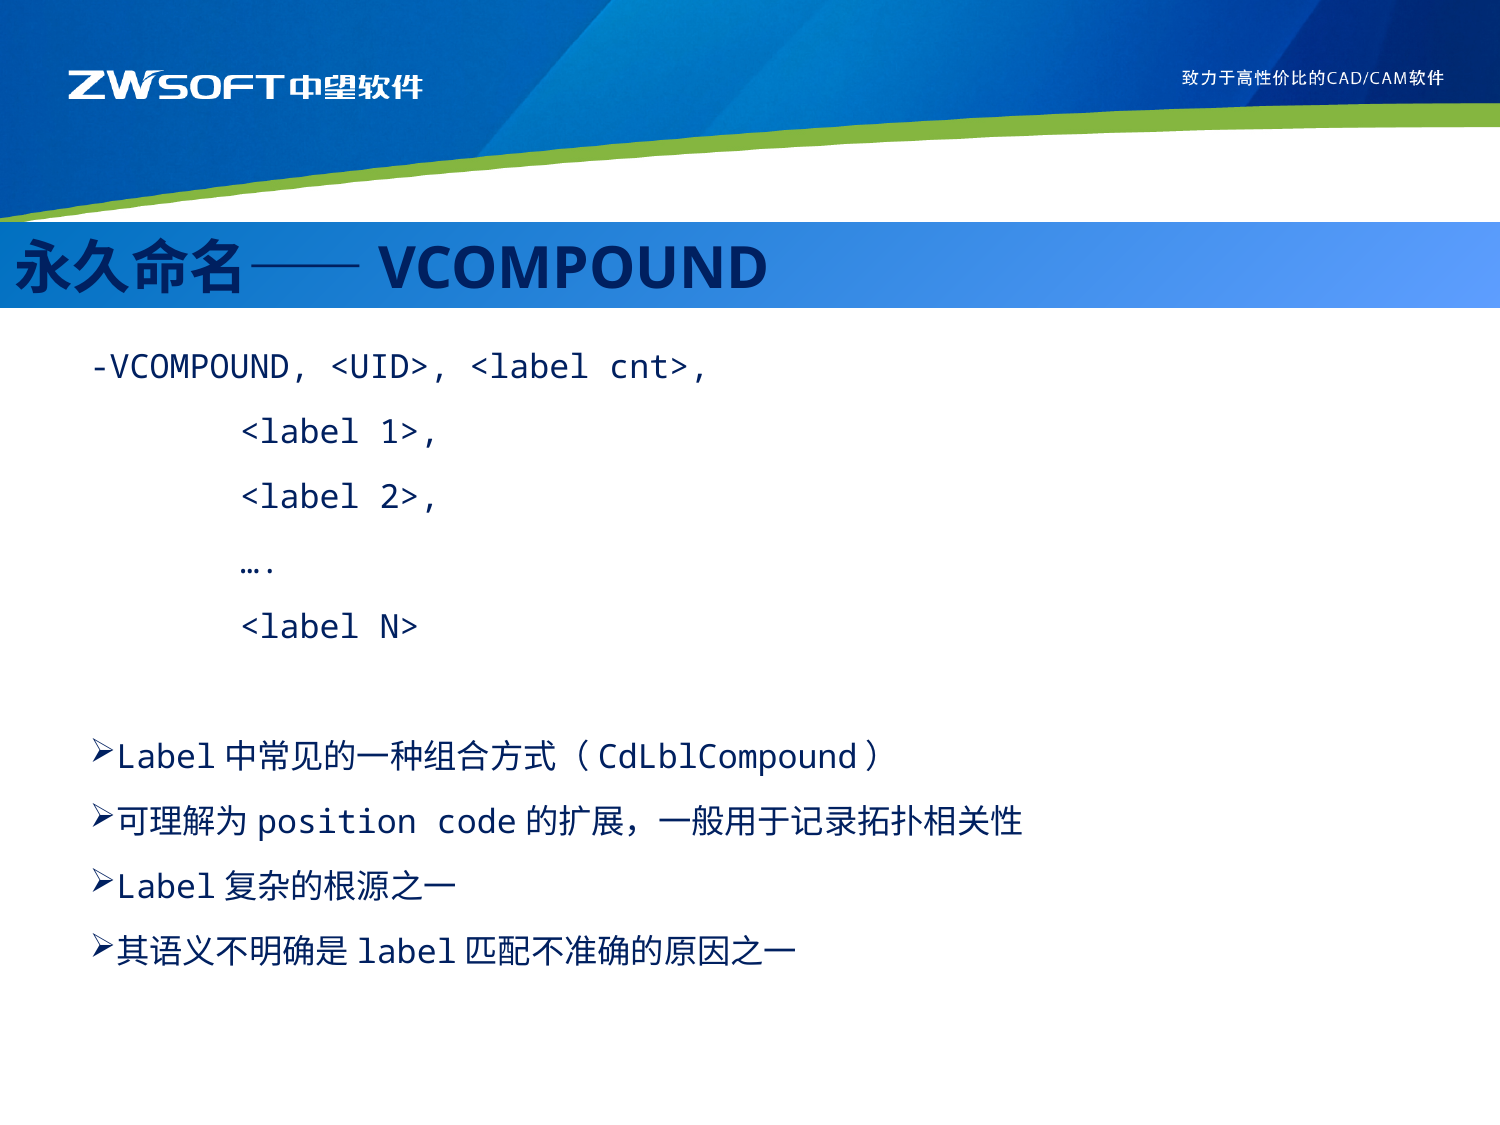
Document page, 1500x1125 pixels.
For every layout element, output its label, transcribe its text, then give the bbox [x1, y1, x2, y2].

picture [0, 308, 1500, 1125]
text_box 永久命名——VCOMPOUND [0, 222, 1500, 308]
text_box -VCOMPOUND, <UID>, <label cnt>, <label 1>, <label 2>, …. <label N> Label中常见的一种组合方式（CdLblCompound） 可理解为position code的扩展，一般用于记录拓扑相关性 Label复杂的根源之一 其语义不明确是label匹配不准确的原因之一 [0, 337, 1459, 978]
picture [0, 0, 1500, 222]
